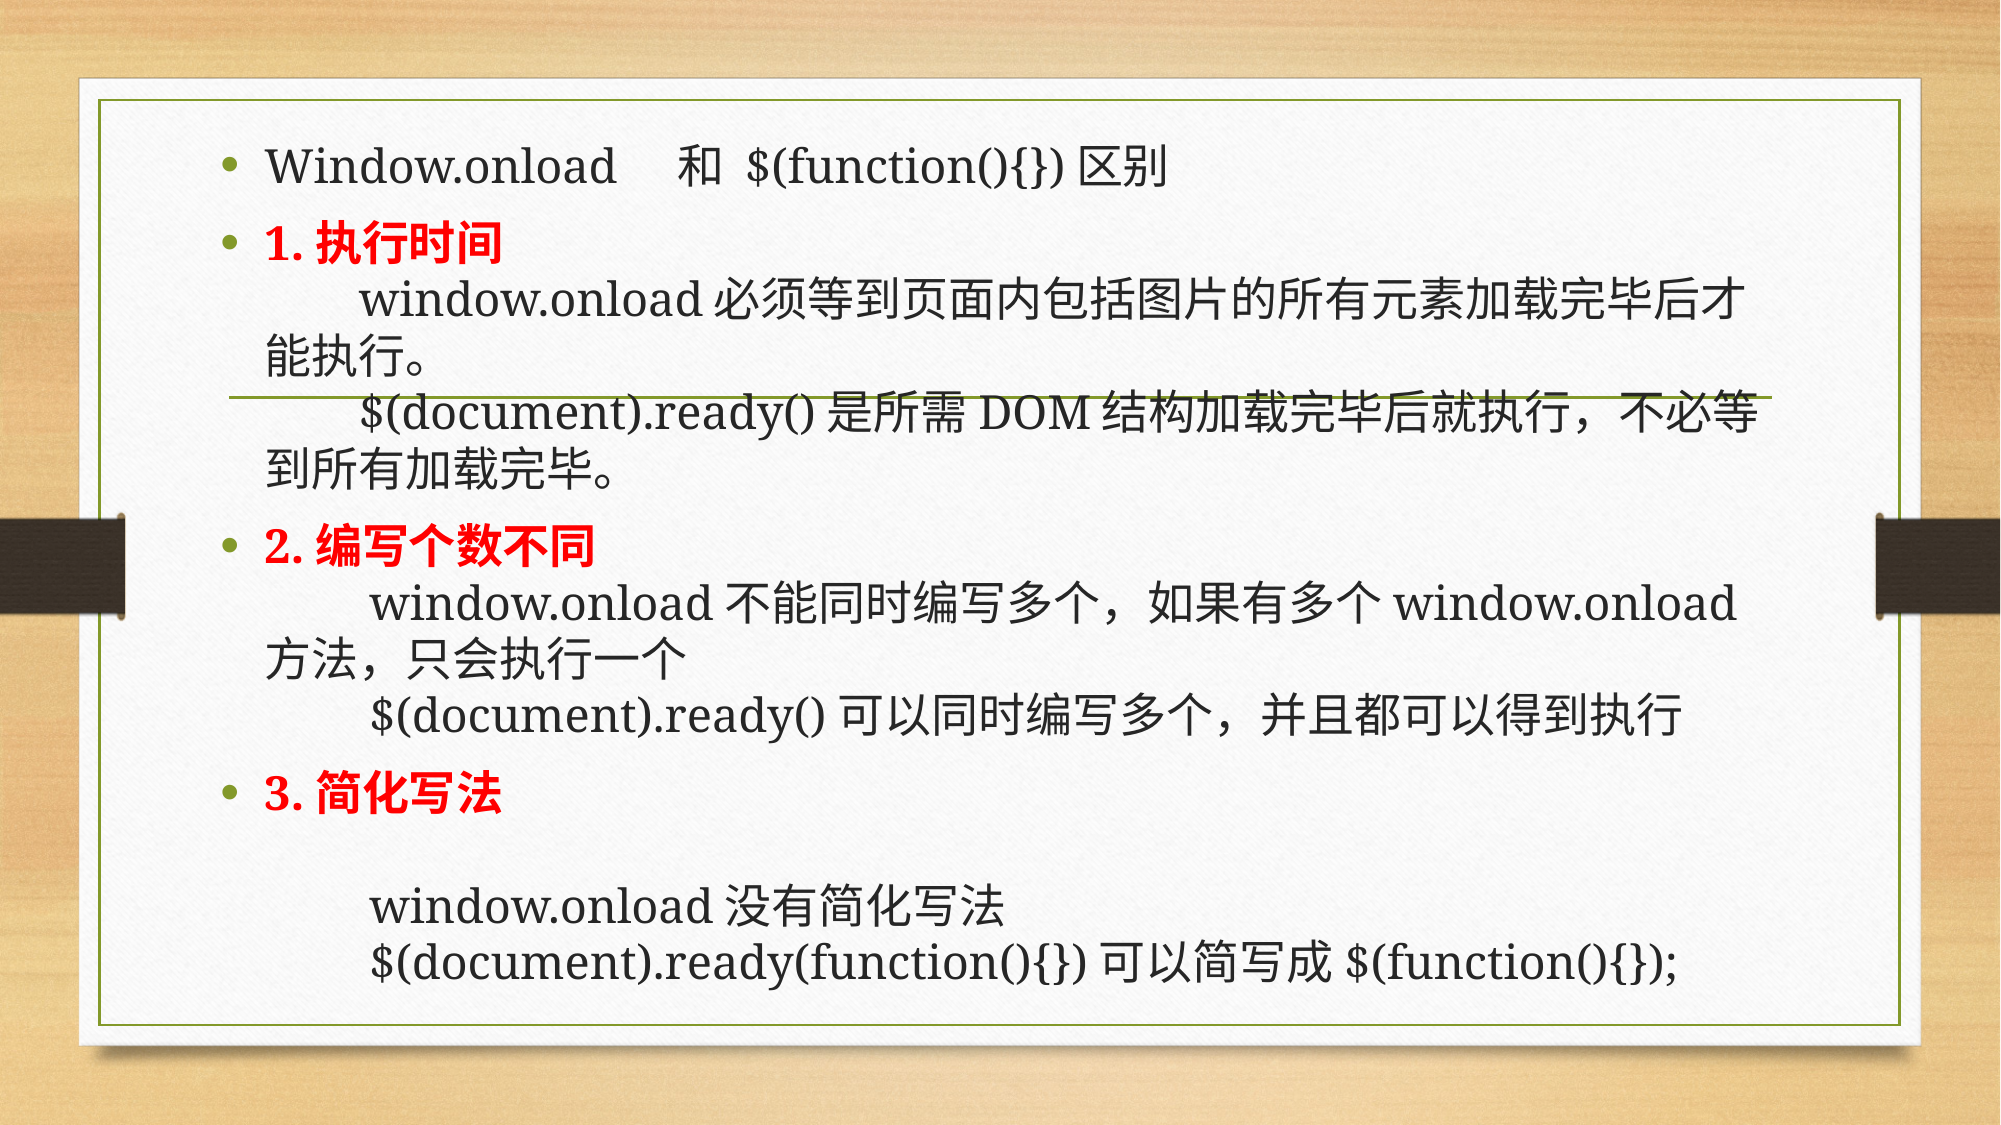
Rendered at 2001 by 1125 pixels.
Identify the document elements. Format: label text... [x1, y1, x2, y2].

list Window.onload 和 $(function(){})区别 1.执行时间 window.onload必须等到页面内包括图片的所有元素加载完毕后才能执行。 $(document).ready()是所需DOM结构加载完毕后就执行，不必等到所有加载完毕。 2.编写个数不同 window.onload不能同时编写多个，如果有多个window.onload方法，只会执行一个 $(document).ready()可以同时编写多个，并且都可以得到执行 3.简化写法 window.onload没有简化写法 $(document).ready(function(){})可以简写成$(function(){}); [205, 128, 1781, 1010]
picture [0, 0, 2001, 1125]
